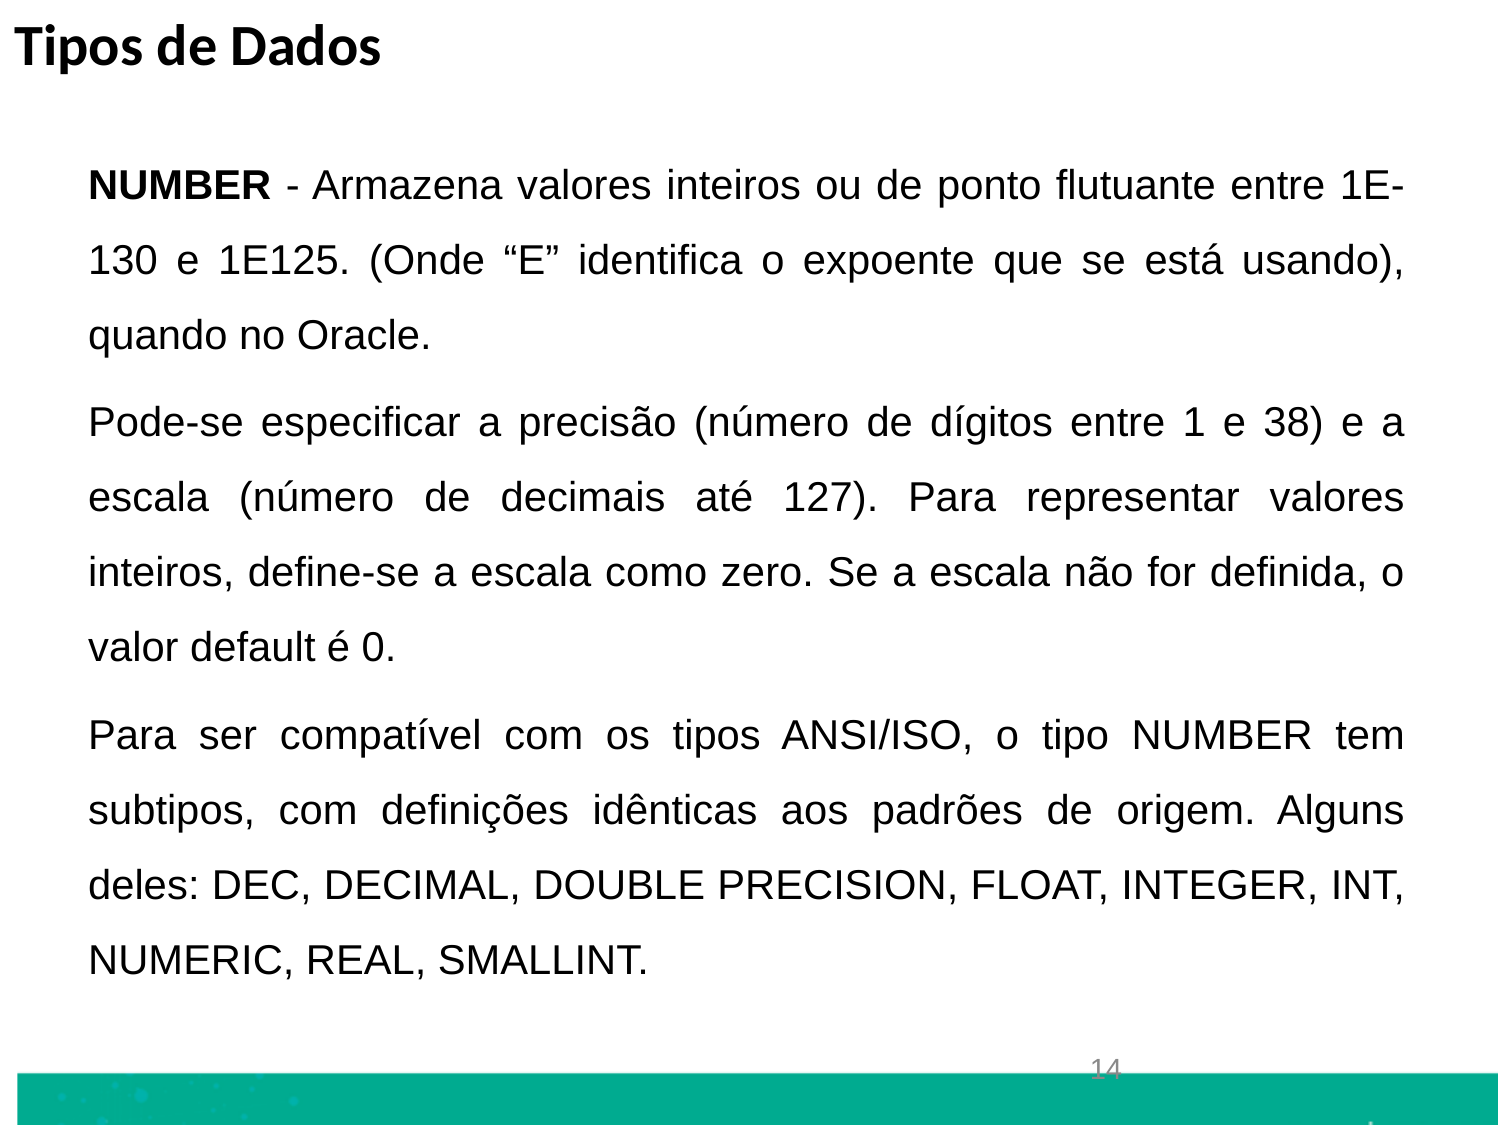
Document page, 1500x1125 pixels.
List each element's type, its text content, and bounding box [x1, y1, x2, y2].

text_box Tipos de Dados [0, 0, 774, 85]
text_box NUMBER - Armazena valores inteiros ou de ponto flutuante entre 1E-130 e 1E125. (Onde “E” identifica o expoente que se está usando), quando no Oracle. Pode-se especificar a precisão (número de dígitos entre 1 e 38) e a escala (número de decimais até 127). Para representar valores inteiros, define-se a escala como zero. Se a escala não for definida, o valor default é 0. Para ser compatível com os tipos ANSI/ISO, o tipo NUMBER tem subtipos, com definições idênticas aos padrões de origem. Alguns deles: DEC, DECIMAL, DOUBLE PRECISION, FLOAT, INTEGER, INT, NUMERIC, REAL, SMALLINT. [26, 125, 1421, 991]
picture [2, 0, 1498, 1125]
slide_number 14 [1074, 1042, 1425, 1103]
